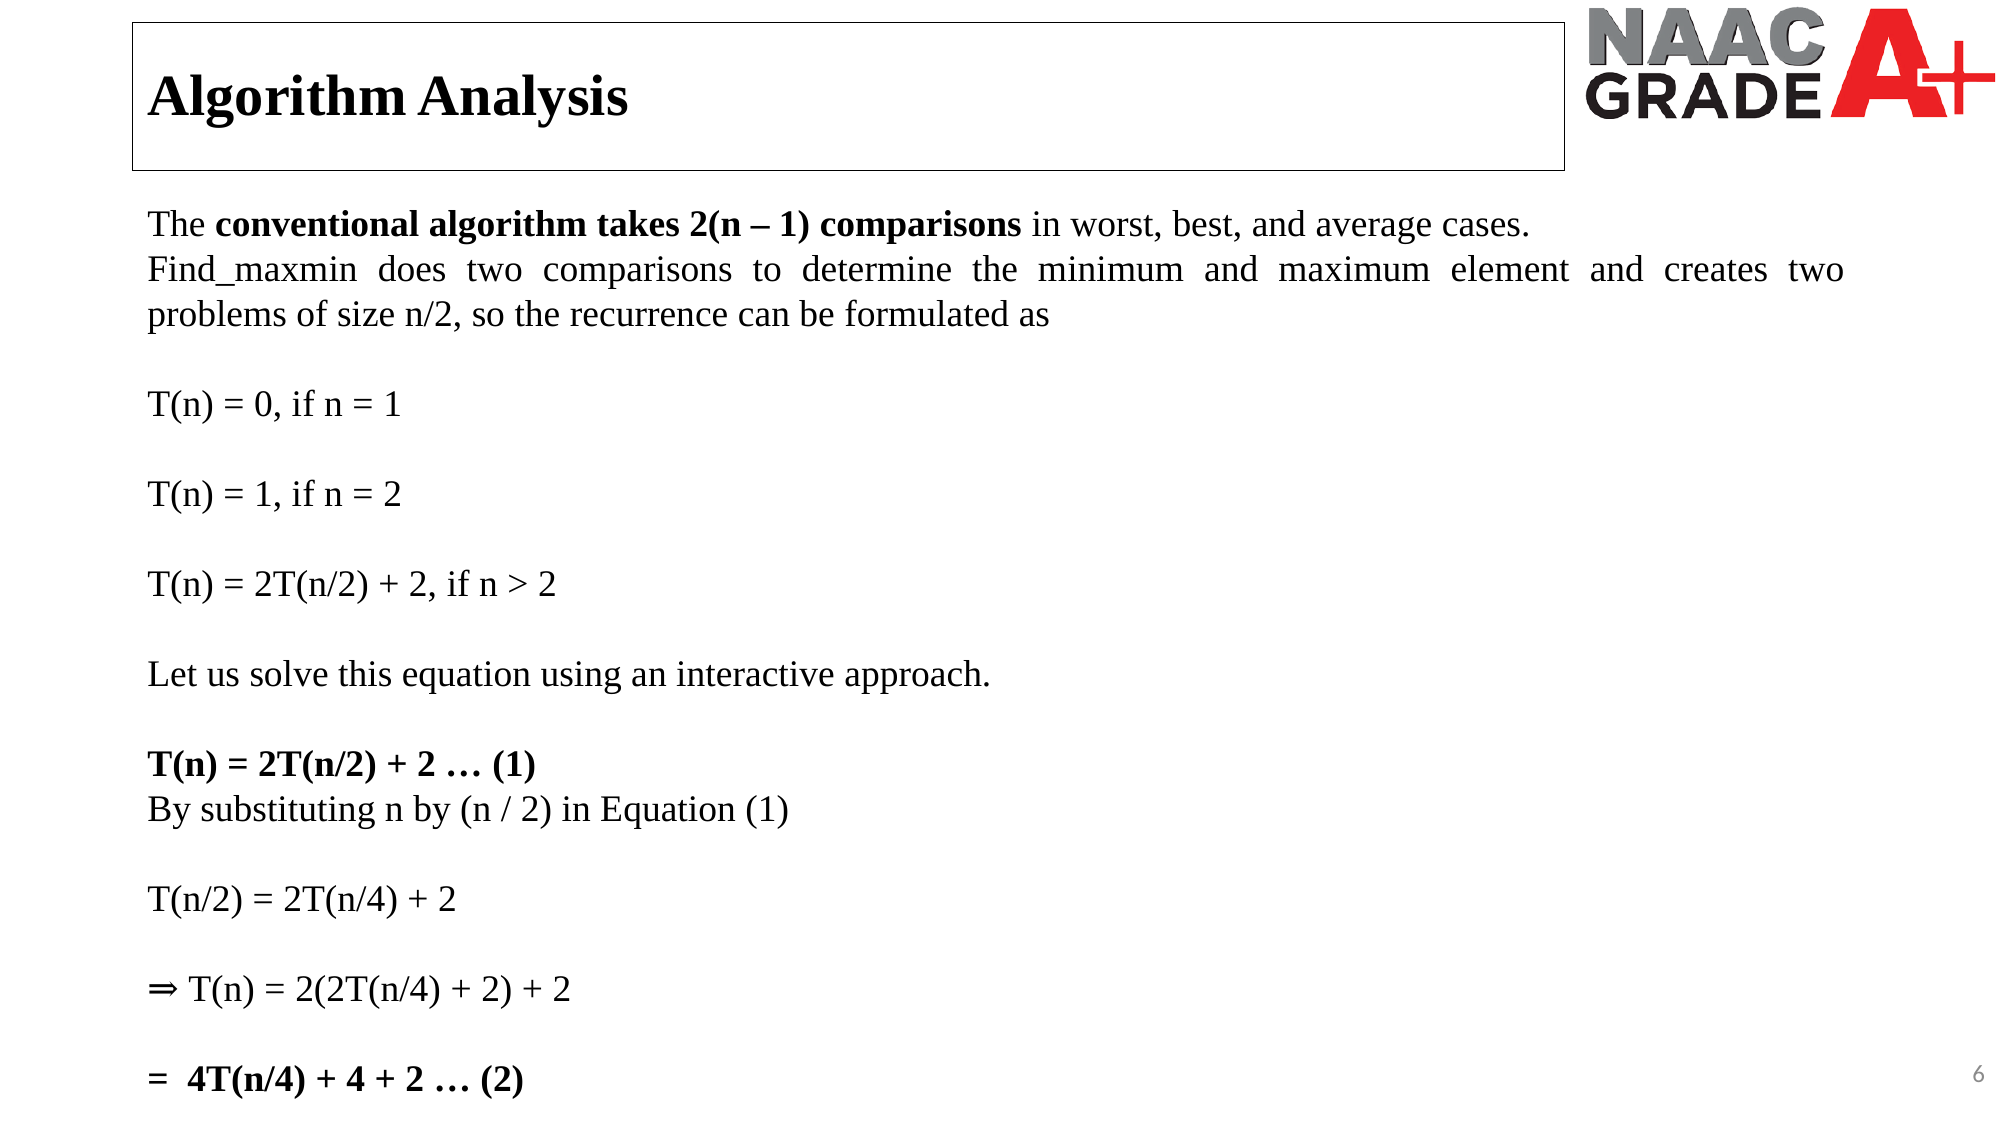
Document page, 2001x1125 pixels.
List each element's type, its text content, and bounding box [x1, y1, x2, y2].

picture [1585, 6, 1998, 119]
slide_number 6 [1862, 1042, 2000, 1103]
text_box The conventional algorithm takes 2(n – 1) comparisons in worst, best, and average cases. Find_maxmin does two comparisons to determine the minimum and maximum element and creates two problems of size n/2, so the recurrence can be formulated as T(n) = 0, if n = 1 T(n) = 1, if n = 2 T(n) = 2T(n/2) + 2, if n > 2 Let us solve this equation using an interactive approach. T(n) = 2T(n/2) + 2 … (1) By substituting n by (n / 2) in Equation (1) T(n/2) = 2T(n/4) + 2 ⇒ T(n) = 2(2T(n/4) + 2) + 2 = 4T(n/4) + 4 + 2 … (2) [132, 191, 1862, 1107]
title Algorithm Analysis [132, 22, 1565, 171]
